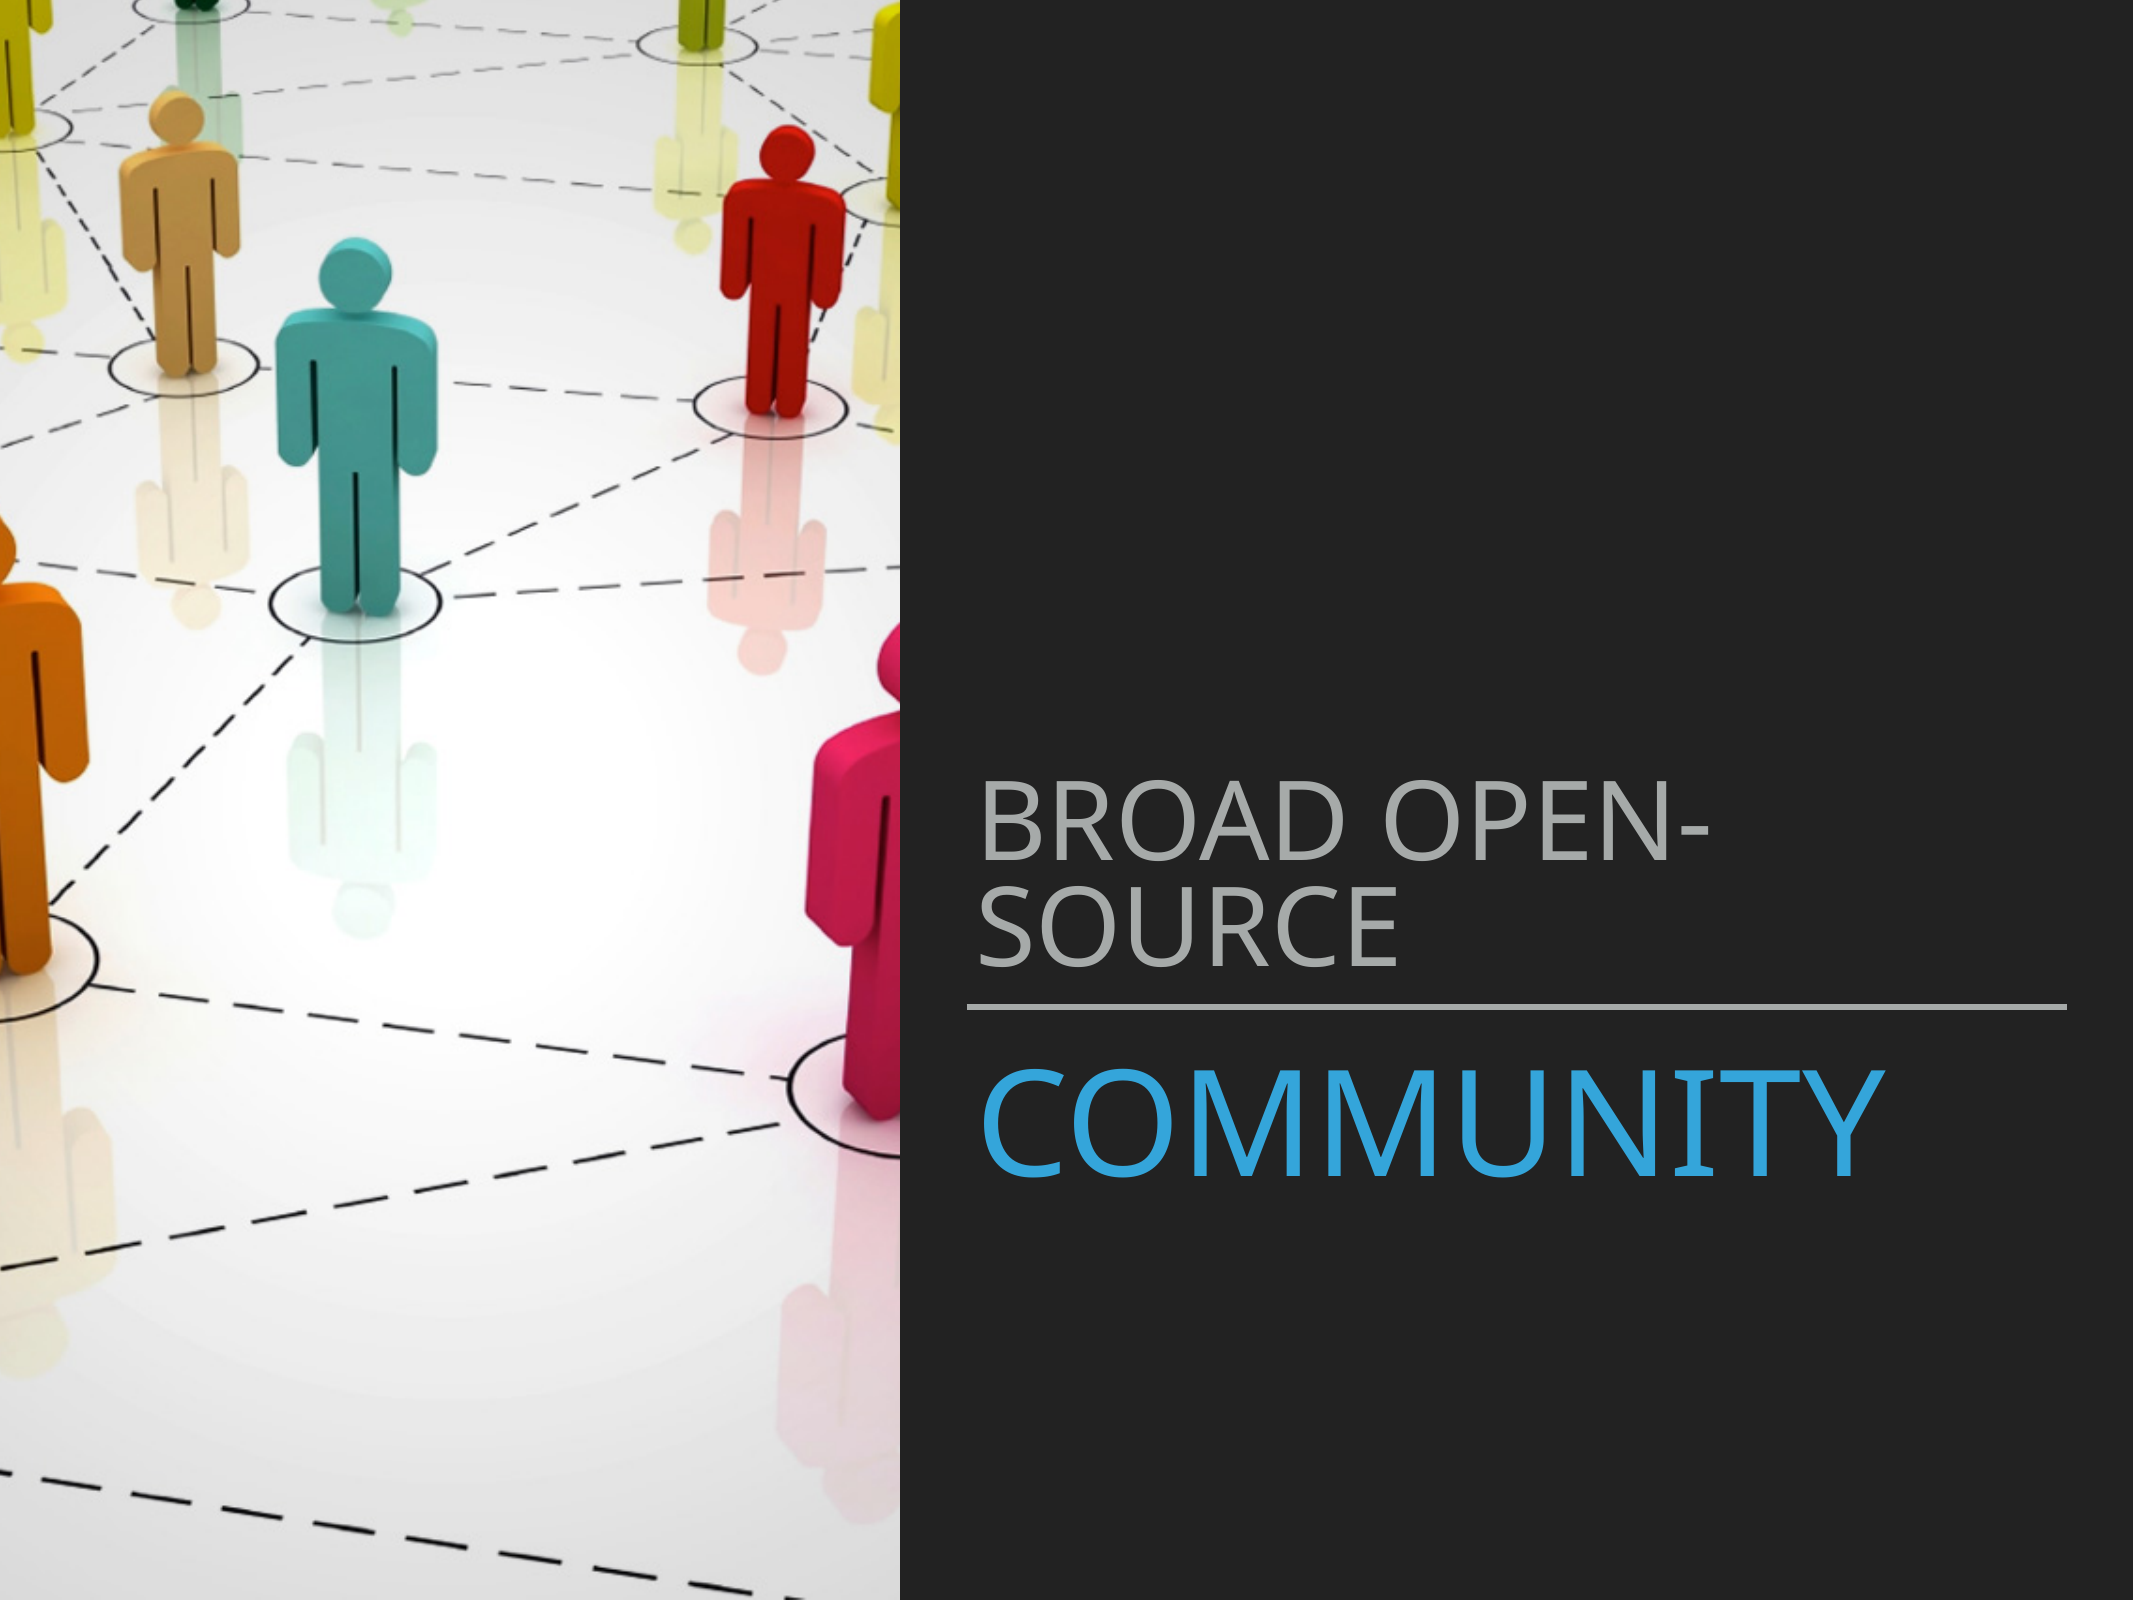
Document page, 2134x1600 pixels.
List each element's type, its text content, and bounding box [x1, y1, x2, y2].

list broad Open-Source [966, 699, 2068, 997]
picture [0, 0, 901, 1600]
title Community [966, 1053, 2068, 1499]
